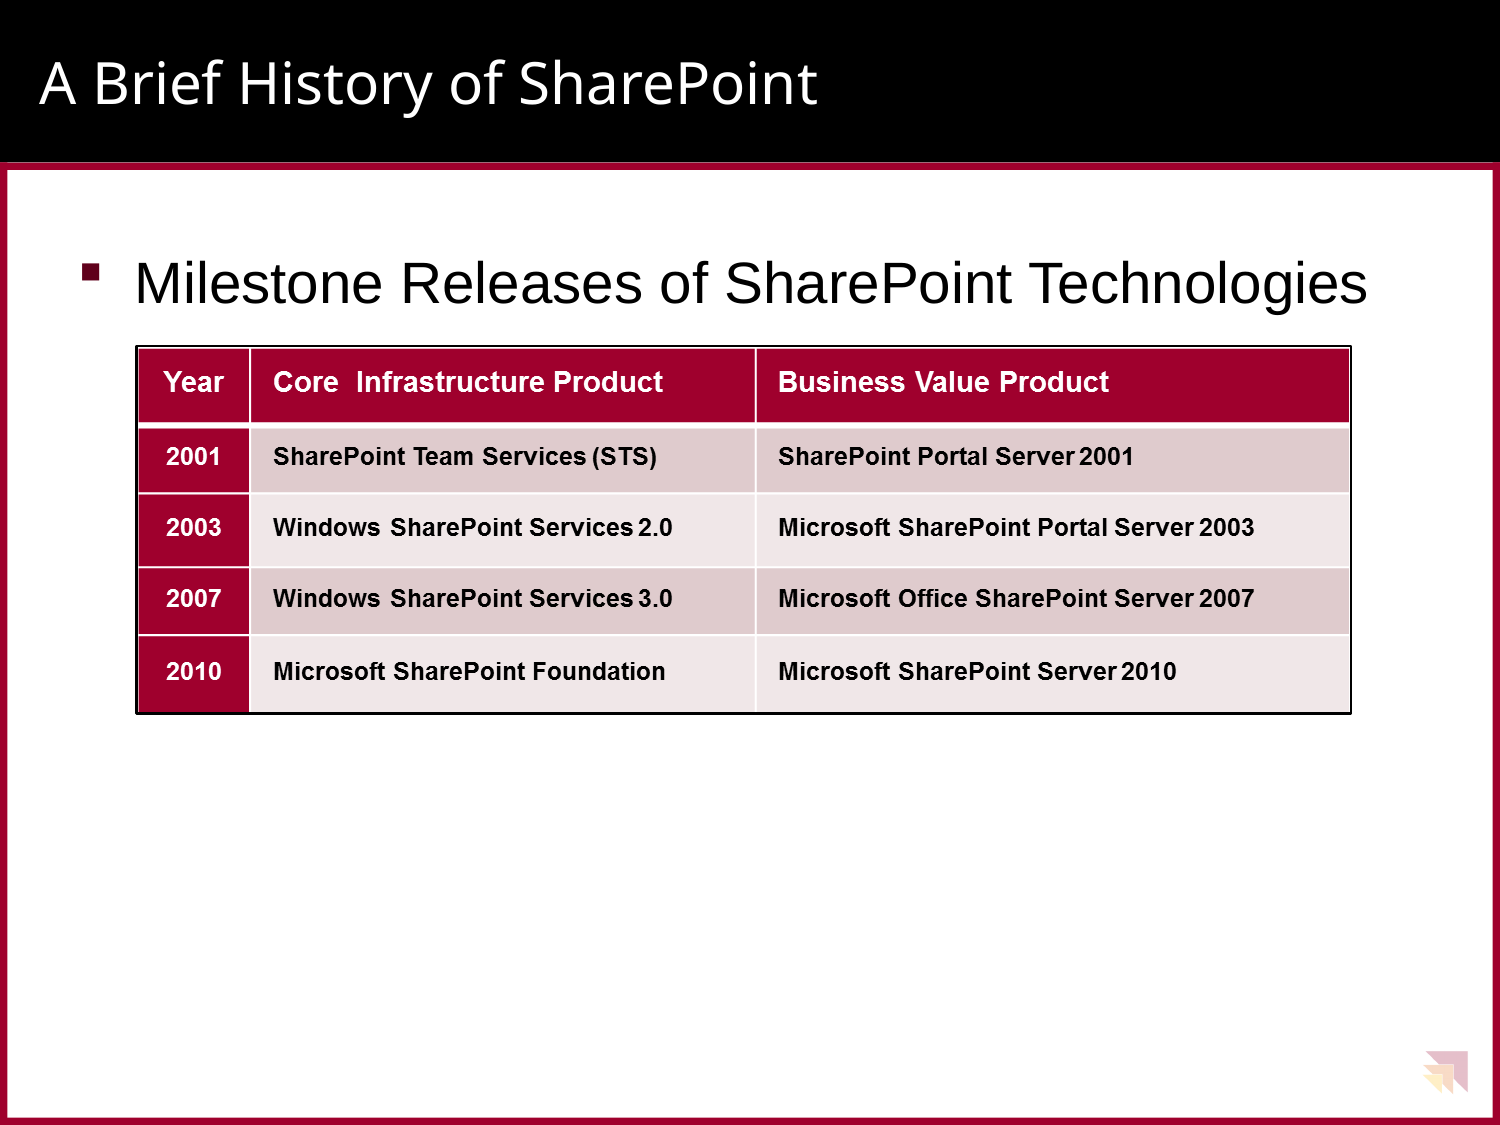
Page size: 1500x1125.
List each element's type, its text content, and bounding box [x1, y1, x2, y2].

picture [137, 346, 1351, 713]
list Milestone Releases of SharePoint Technologies [62, 237, 1438, 1088]
title A Brief History of SharePoint [24, 12, 1438, 150]
